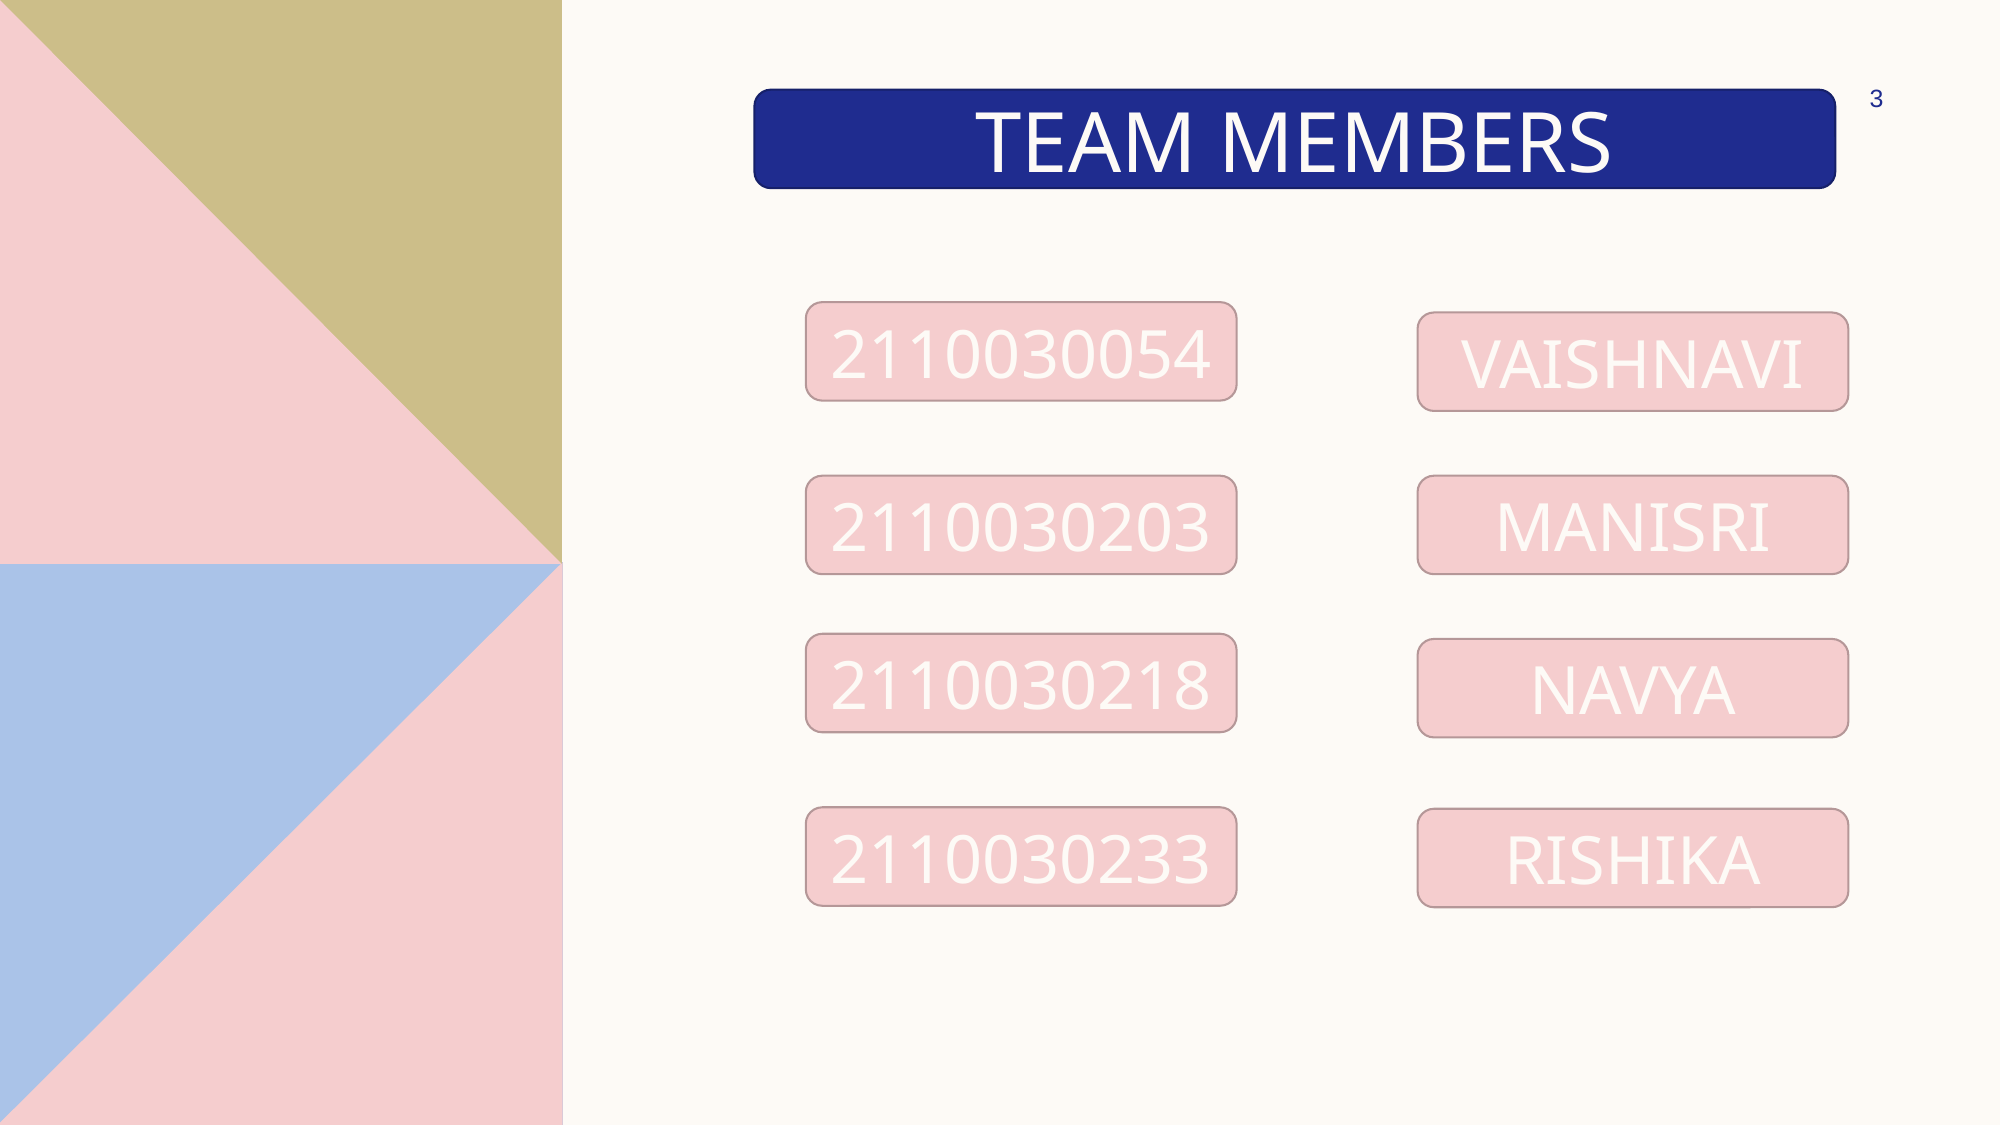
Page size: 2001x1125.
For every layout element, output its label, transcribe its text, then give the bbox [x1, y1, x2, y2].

text_box MANISRI [1416, 474, 1850, 576]
text_box 2110030233 [804, 806, 1238, 907]
text_box RISHIKA [1416, 807, 1850, 909]
text_box NAVYA [1416, 637, 1850, 739]
text_box VAISHNAVI [1416, 311, 1850, 412]
text_box 2110030218 [804, 632, 1238, 734]
slide_number 3 [1795, 75, 1958, 120]
text_box 2110030203 [804, 474, 1238, 576]
text_box 2110030054 [804, 301, 1238, 402]
text_box TEAM MEMBERS [753, 88, 1837, 190]
